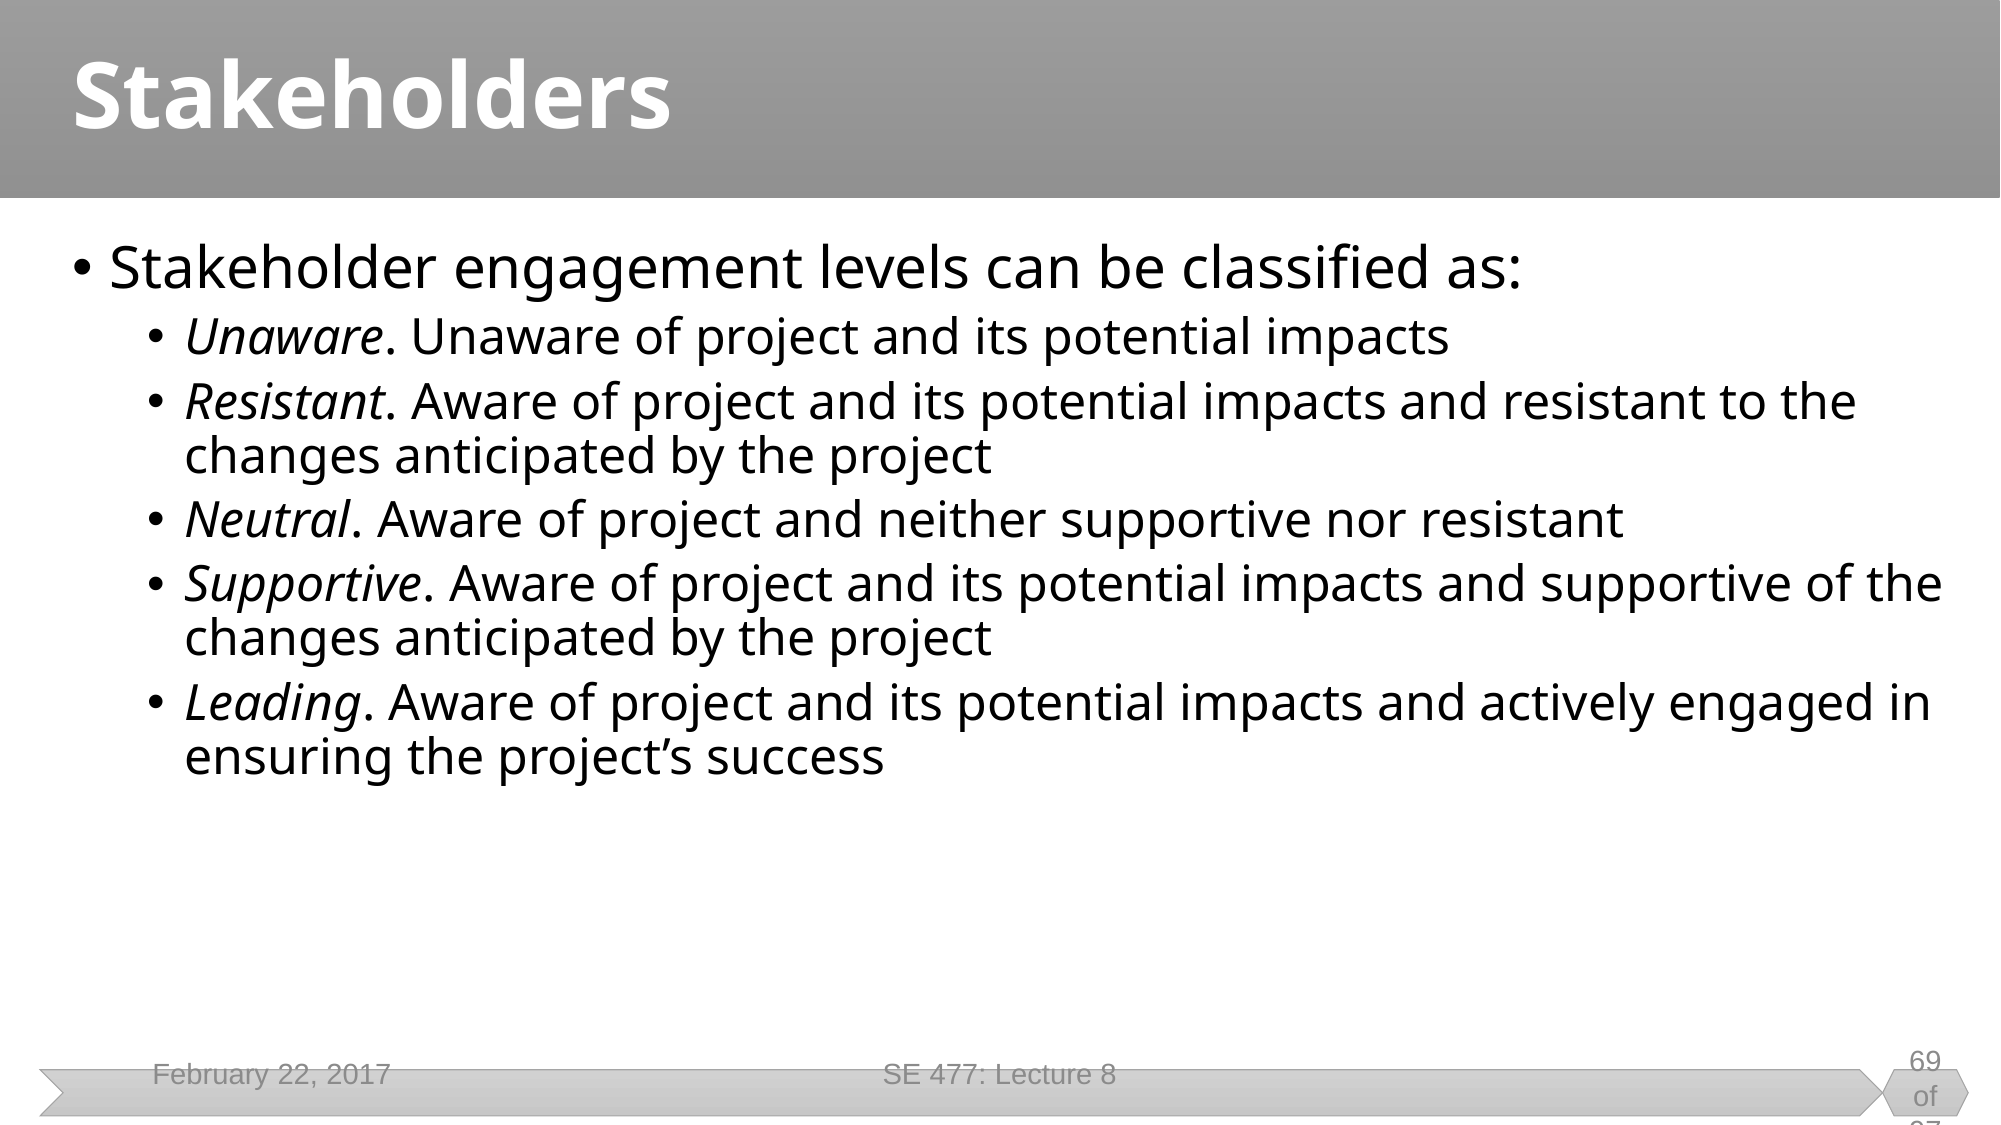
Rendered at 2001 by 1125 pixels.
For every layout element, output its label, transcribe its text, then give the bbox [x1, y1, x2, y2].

title Stakeholders [56, 0, 1969, 199]
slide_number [137, 1042, 588, 1103]
list Stakeholder engagement levels can be classiﬁed as: Unaware. Unaware of project and its potential impacts Resistant. Aware of project and its potential impacts and resistant to the changes anticipated by the project Neutral. Aware of project and neither supportive nor resistant Supportive. Aware of project and its potential impacts and supportive of the changes anticipated by the project Leading. Aware of project and its potential impacts and actively engaged in ensuring the project’s success [56, 230, 1969, 1010]
footer SE 477: Lecture 8 [662, 1042, 1338, 1103]
slide_number 69 of 97 [1882, 1065, 1969, 1125]
